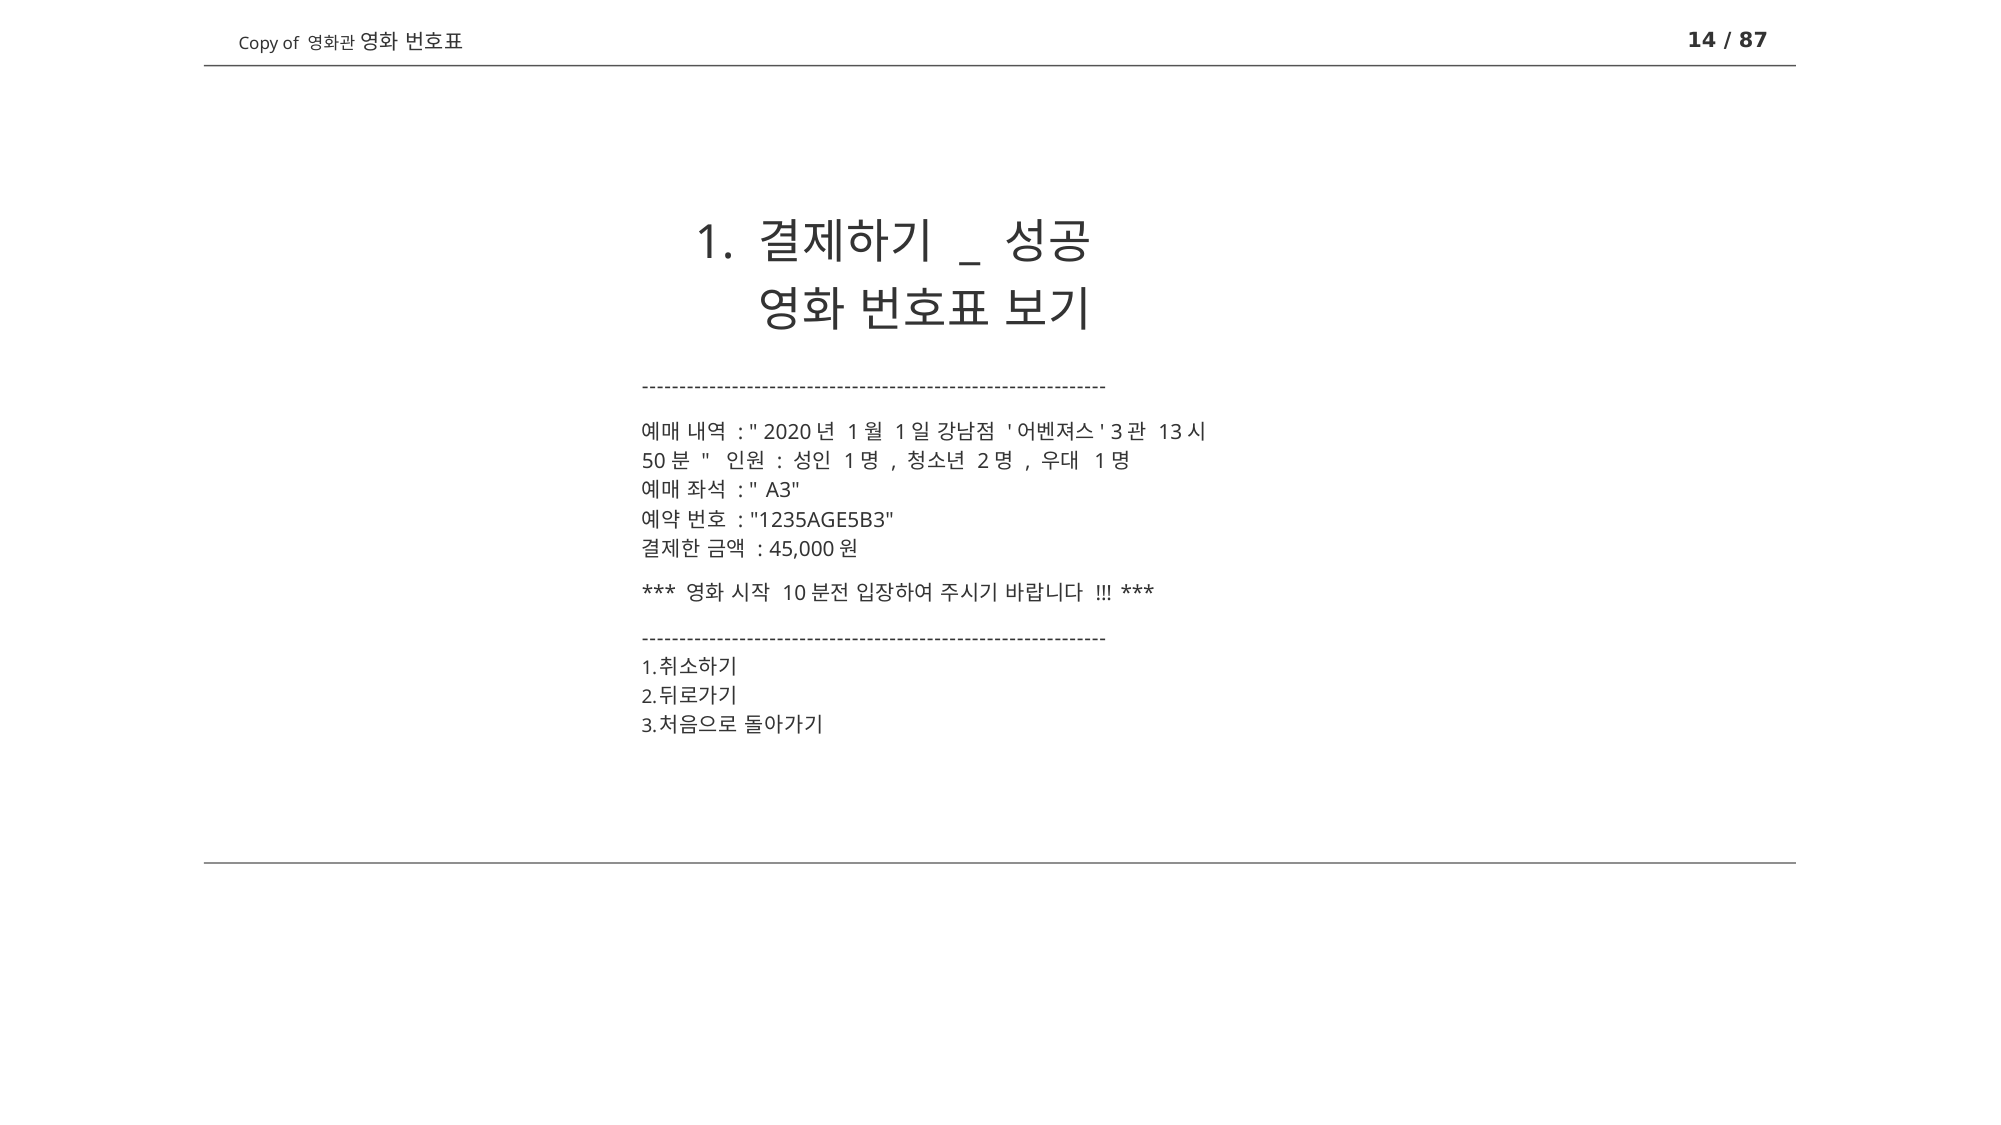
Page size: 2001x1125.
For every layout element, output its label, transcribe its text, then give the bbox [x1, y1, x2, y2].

text_box -------------------------------------------------------------- 예매 내역 : " 2020년 1월 1일 강남점 '어벤져스' 3관 13시50분 " 인원 : 성인 1명 , 청소년 2명 , 우대 1명 예매 좌석 : " A3" 예약 번호 : "1235AGE5B3" 결제한 금액 : 45,000원 *** 영화 시작 10분전 입장하여 주시기 바랍니다 !!! *** -------------------------------------------------------------- 취소하기 뒤로가기 처음으로 돌아가기 [639, 370, 1225, 738]
text_box Copy of 영화관 영화 번호표 [236, 26, 477, 54]
text_box 14 / 87 [1685, 24, 1772, 52]
text_box 1. 결제하기 _ 성공 영화 번호표 보기 [692, 198, 1285, 336]
